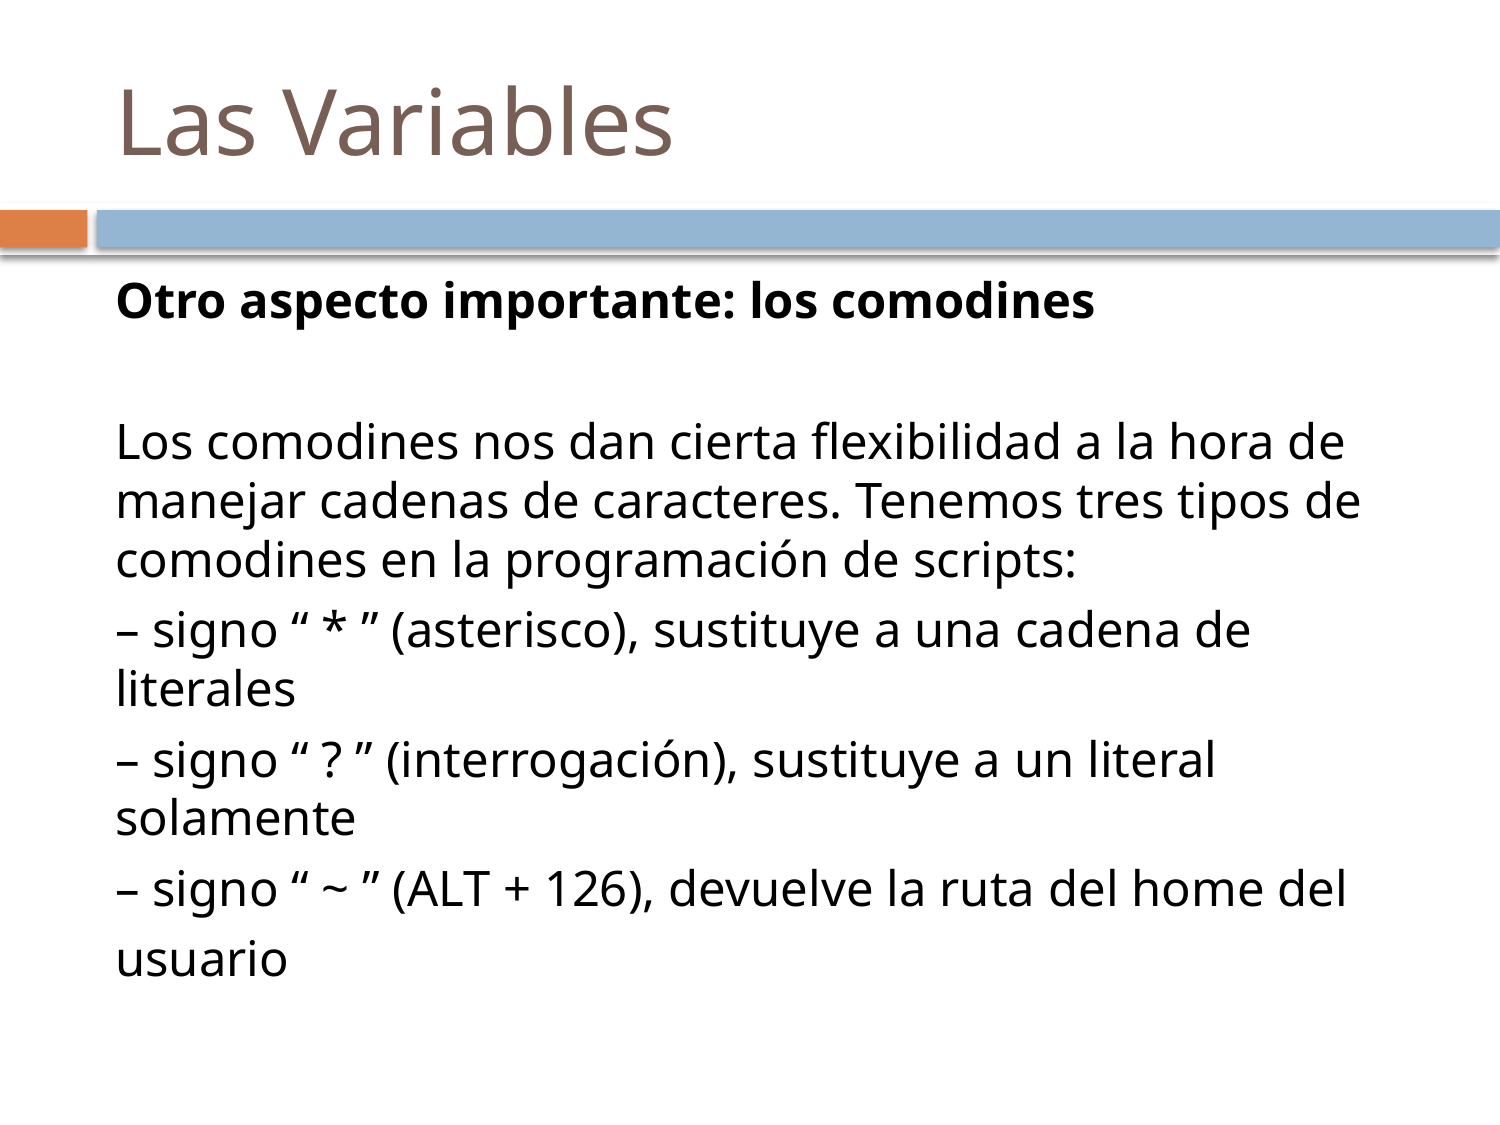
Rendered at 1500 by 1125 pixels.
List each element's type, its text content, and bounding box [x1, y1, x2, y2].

list Otro aspecto importante: los comodines Los comodines nos dan cierta flexibilidad a la hora de manejar cadenas de caracteres. Tenemos tres tipos de comodines en la programación de scripts: – signo “ * ” (asterisco), sustituye a una cadena de literales – signo “ ? ” (interrogación), sustituye a un literal solamente – signo “ ~ ” (ALT + 126), devuelve la ruta del home del usuario [100, 262, 1438, 1000]
title Las Variables [100, 37, 1438, 200]
